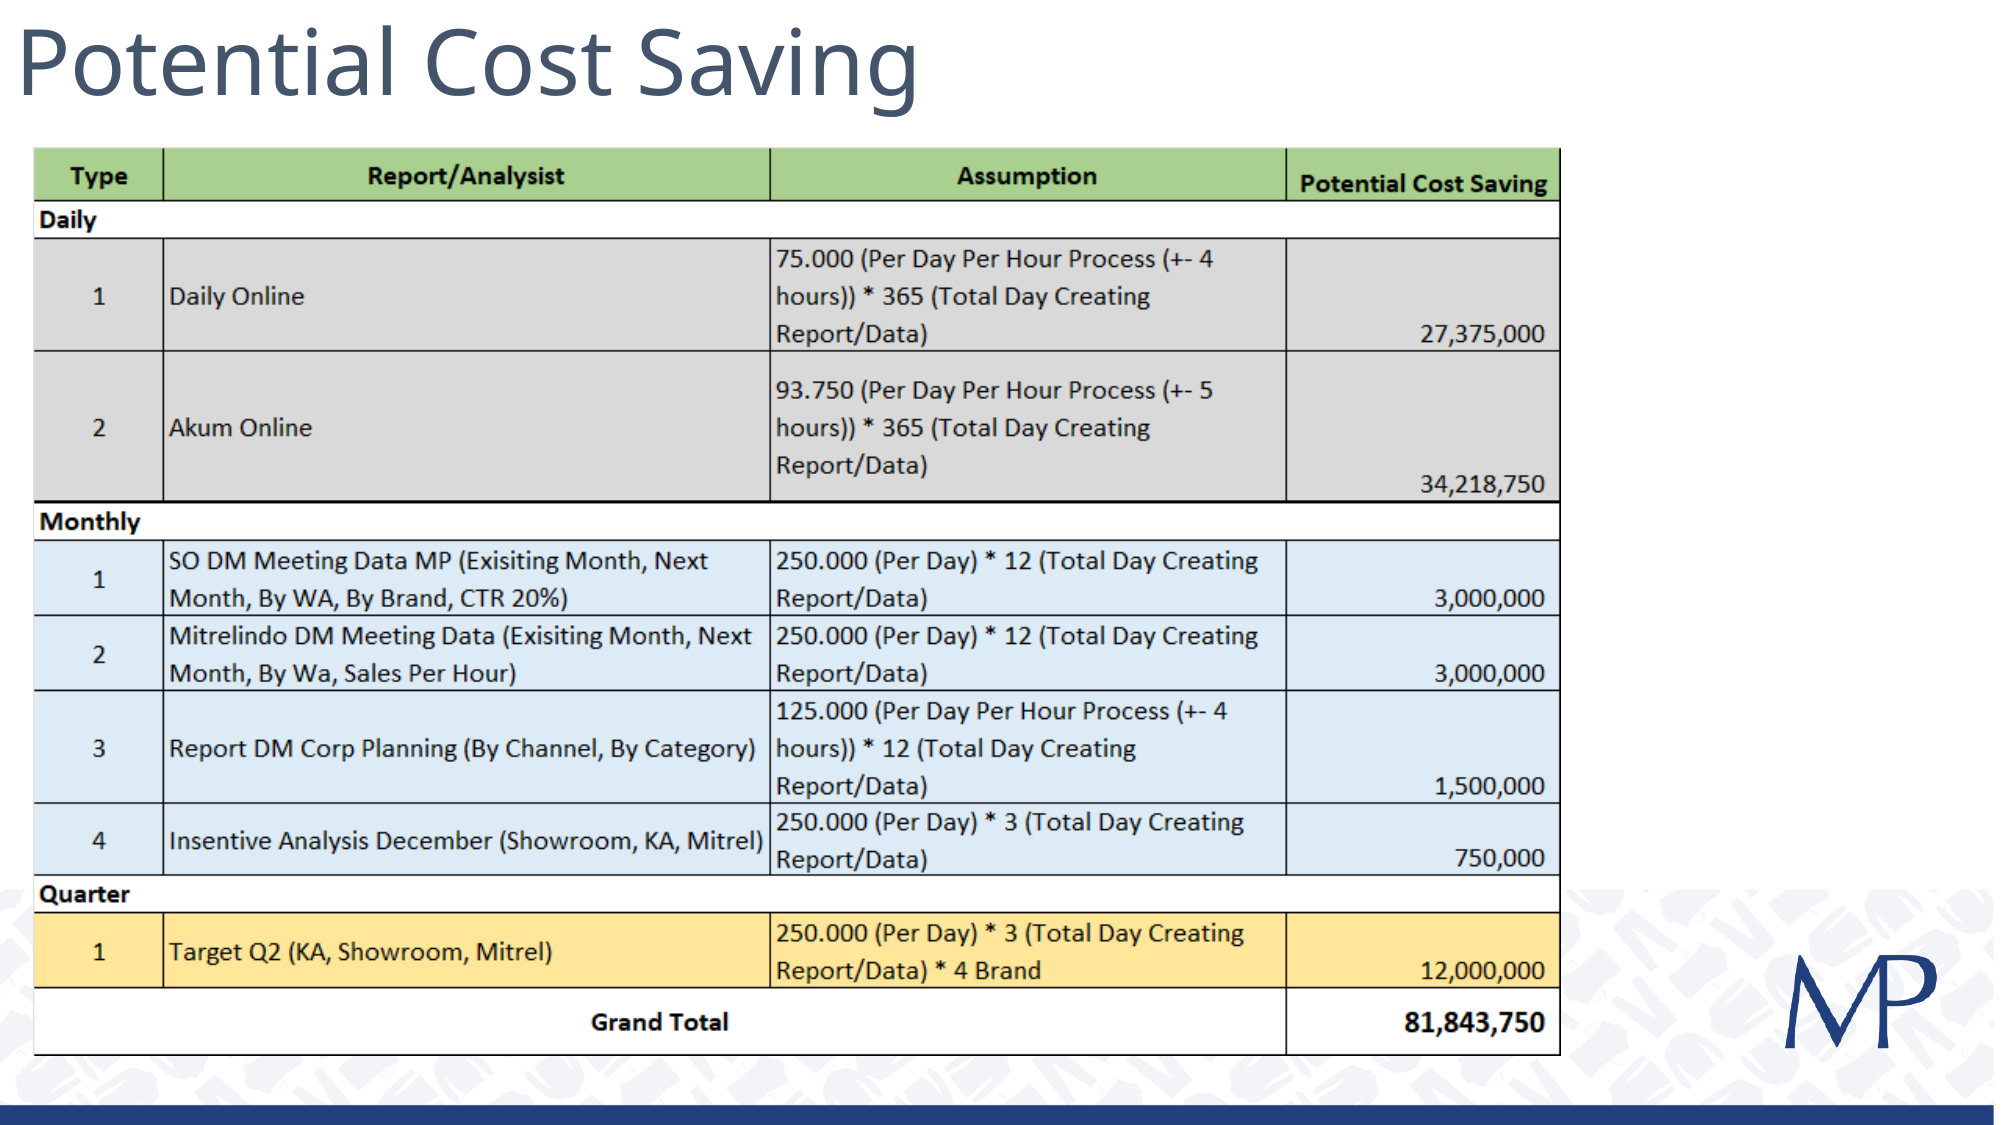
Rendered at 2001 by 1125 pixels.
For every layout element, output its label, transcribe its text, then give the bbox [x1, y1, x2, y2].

title Potential Cost Saving [0, 0, 1994, 131]
picture [0, 147, 1994, 1125]
